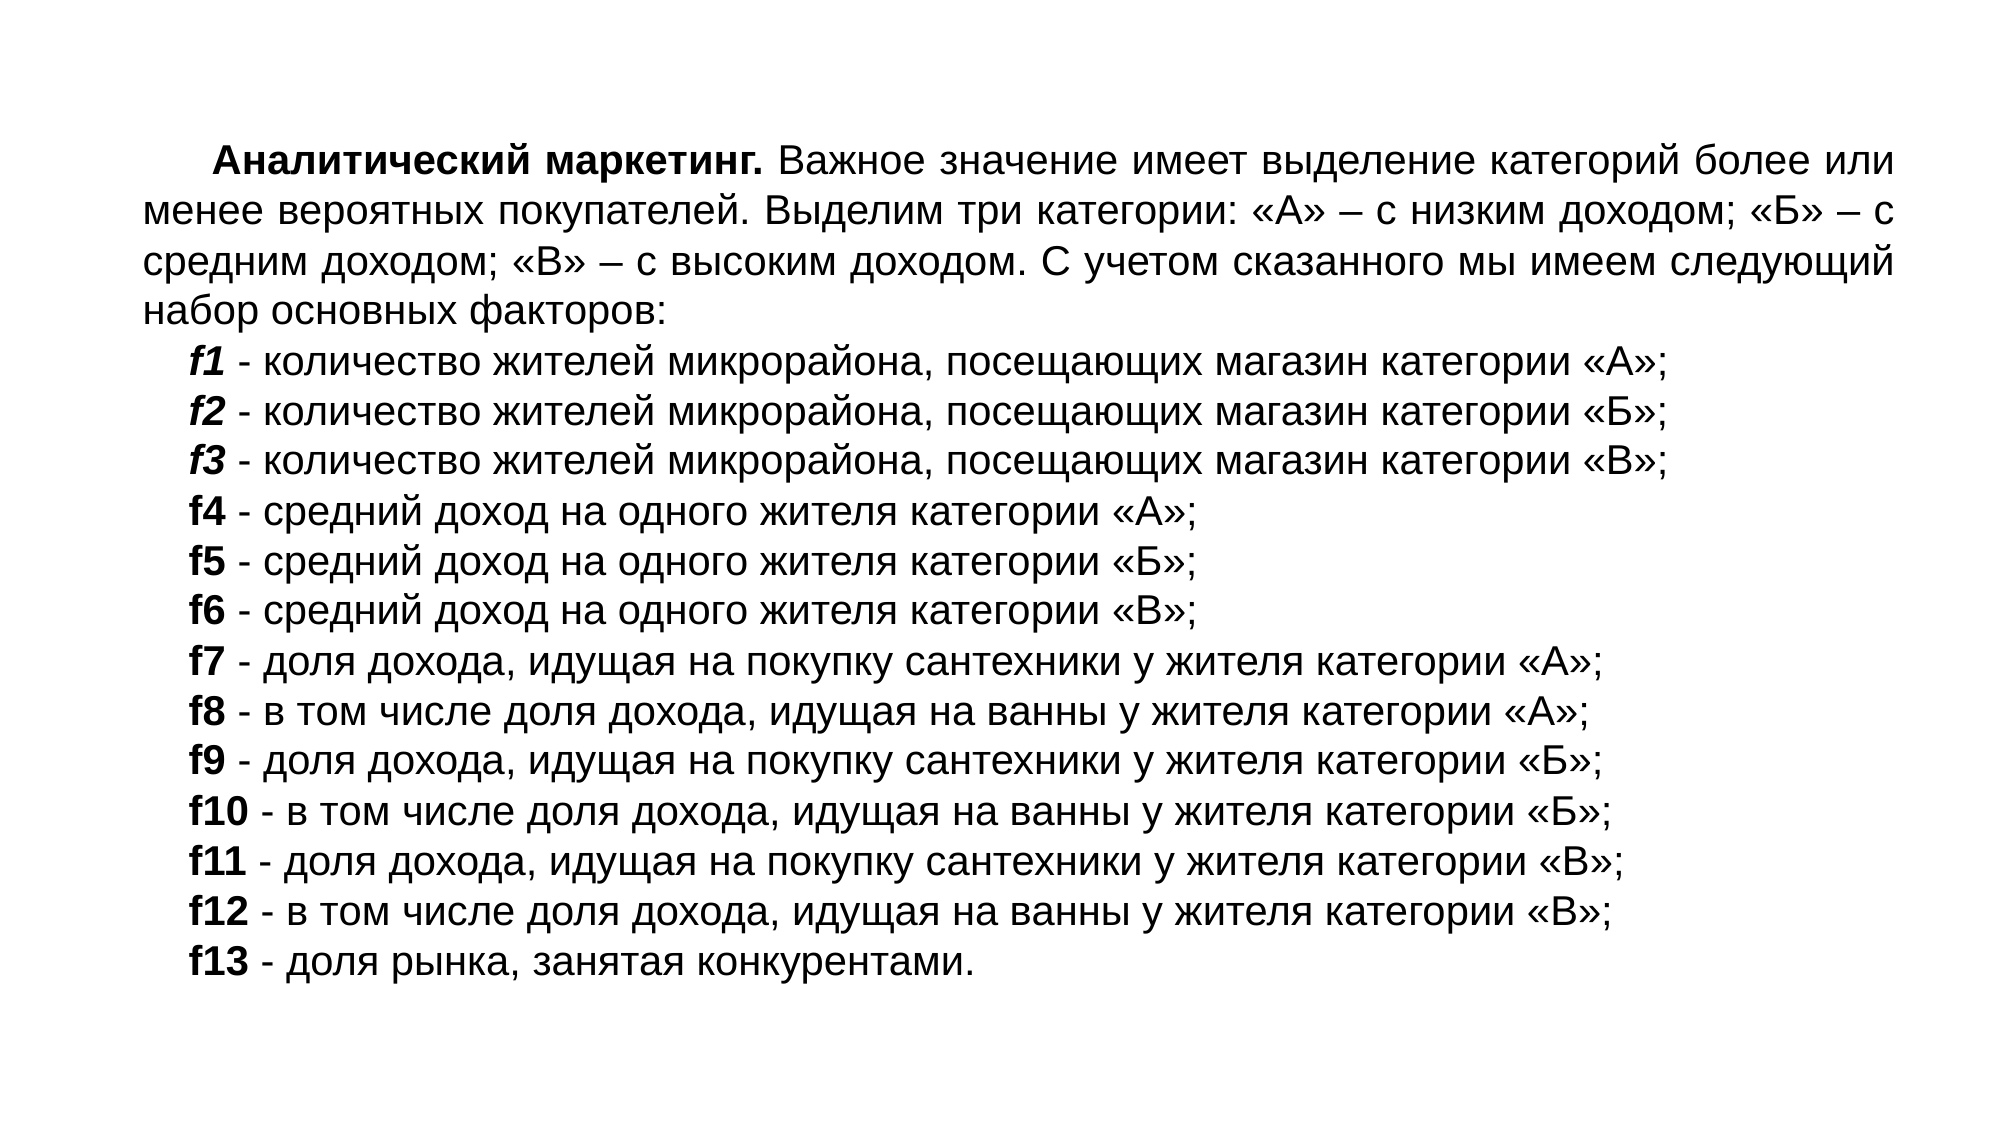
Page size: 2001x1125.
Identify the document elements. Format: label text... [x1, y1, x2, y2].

text_box Аналитический маркетинг. Важное значение имеет выделение категорий более или менее вероятных покупателей. Выделим три категории: «А» – с низким доходом; «Б» – с средним доходом; «В» – с высоким доходом. С учетом сказанного мы имеем следующий набор основных факторов: f1 - количество жителей микрорайона, посещающих магазин категории «А»; f2 - количество жителей микрорайона, посещающих магазин категории «Б»; f3 - количество жителей микрорайона, посещающих магазин категории «В»; f4 - средний доход на одного жителя категории «А»; f5 - средний доход на одного жителя категории «Б»; f6 - средний доход на одного жителя категории «В»; f7 - доля дохода, идущая на покупку сантехники у жителя категории «А»; f8 - в том числе доля дохода, идущая на ванны у жителя категории «А»; f9 - доля дохода, идущая на покупку сантехники у жителя категории «Б»; f10 - в том числе доля дохода, идущая на ванны у жителя категории «Б»; f11 - доля дохода, идущая на покупку сантехники у жителя категории «В»; f12 - в том числе доля дохода, идущая на ванны у жителя категории «В»; f13 - доля рынка, занятая конкурентами. [127, 125, 1911, 991]
